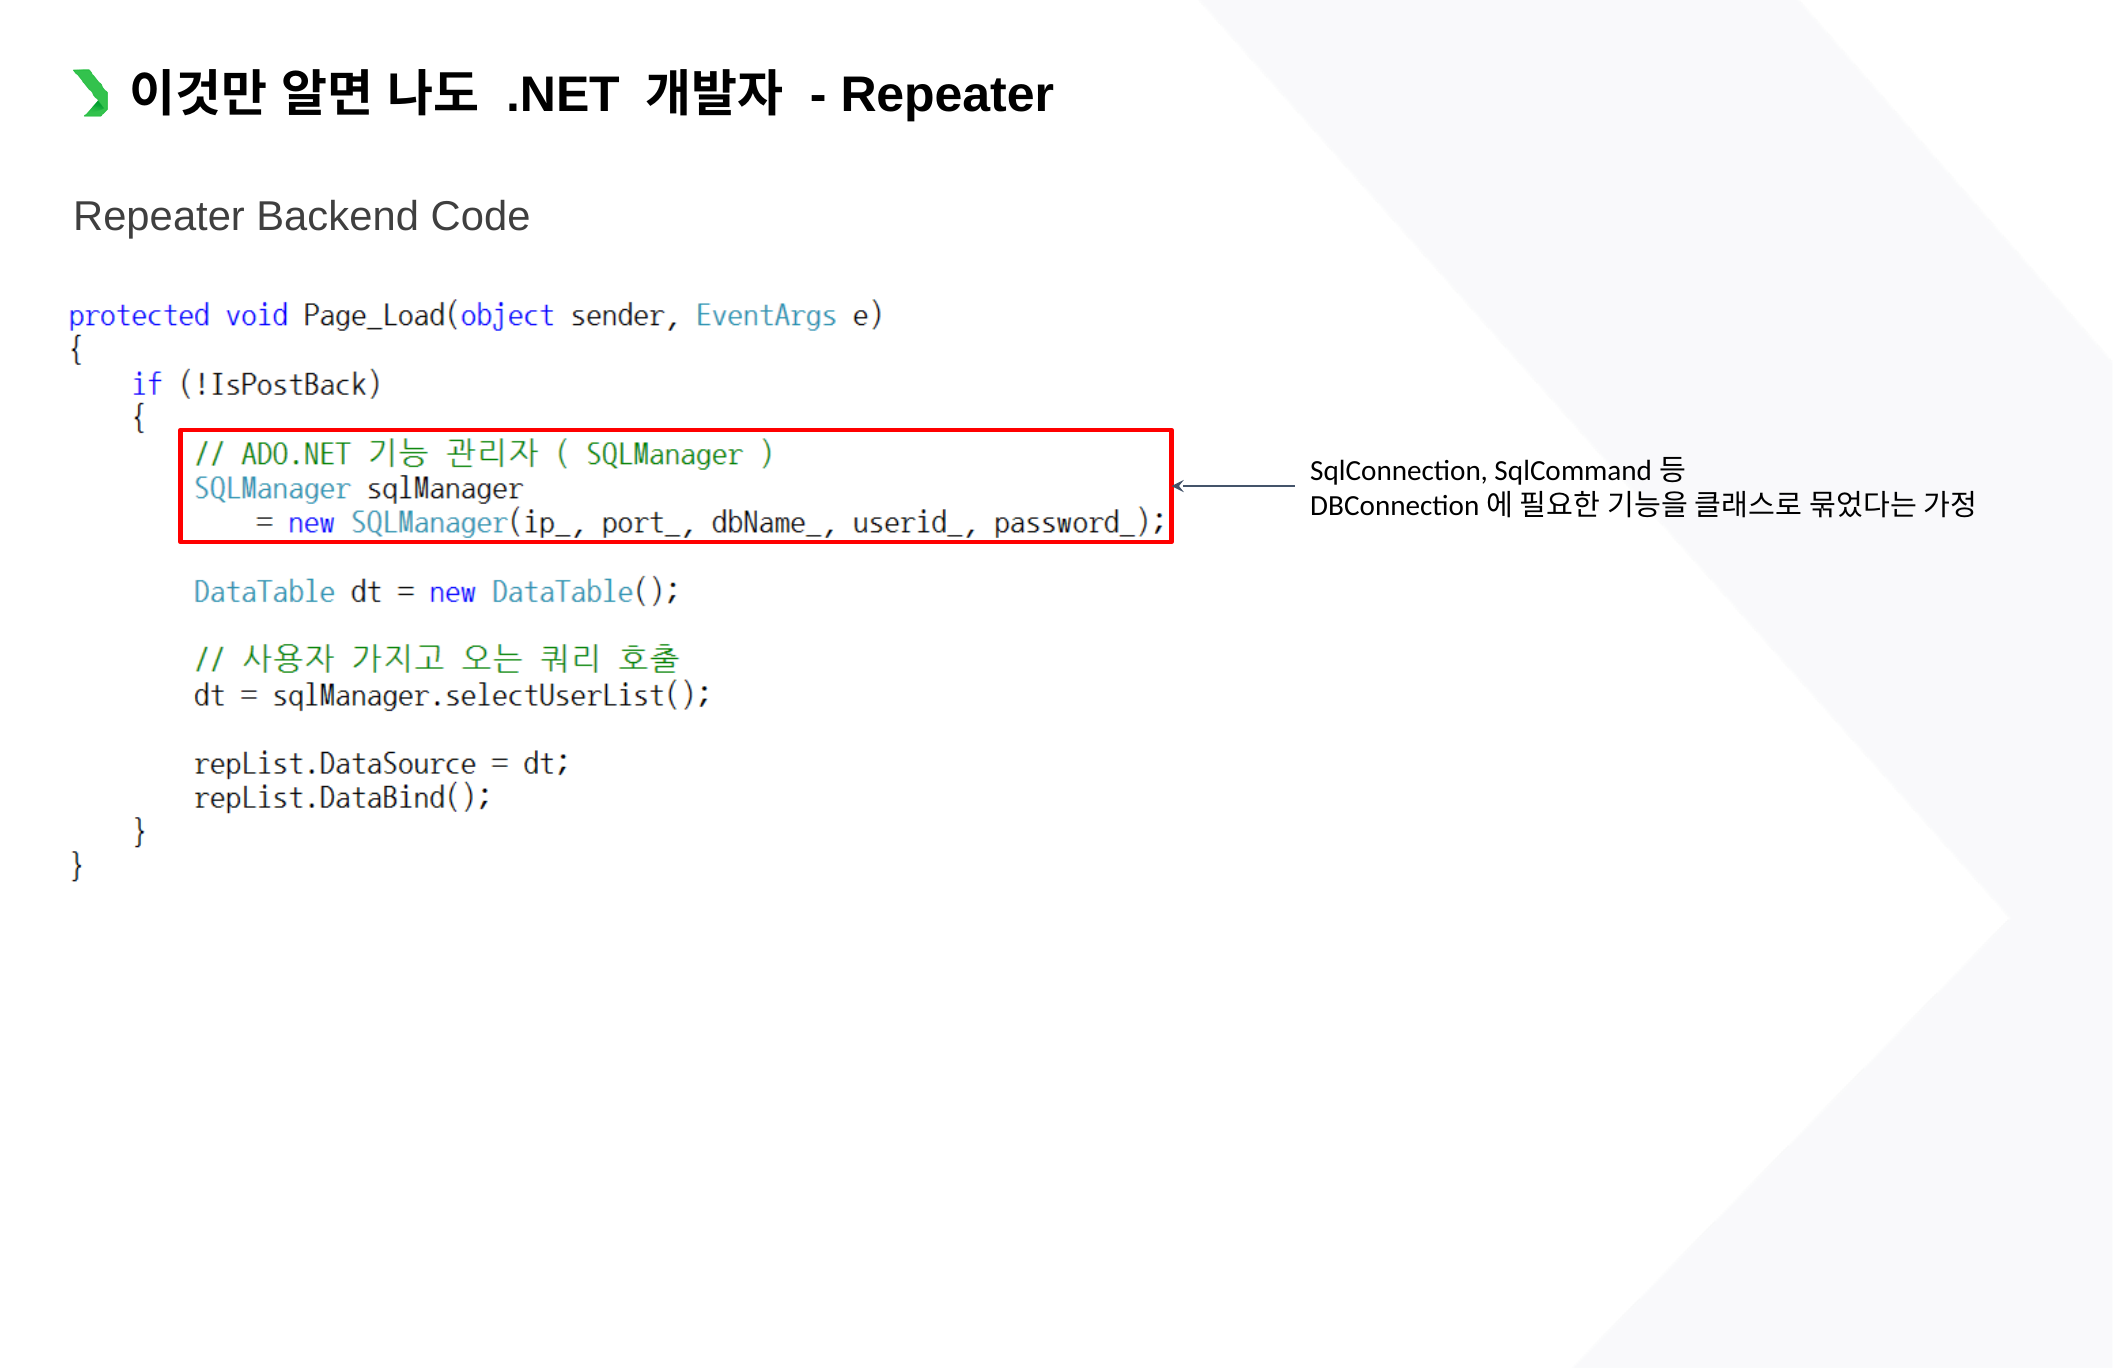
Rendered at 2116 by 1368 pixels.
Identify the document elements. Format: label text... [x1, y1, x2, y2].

picture [1198, 0, 2113, 1368]
picture [57, 290, 1181, 891]
text_box SqlConnection, SqlCommand등 DBConnection에 필요한 기능을 클래스로 묶었다는 가정 [1295, 364, 2007, 608]
picture [72, 66, 113, 123]
text_box Repeater Backend Code [58, 181, 1476, 262]
list 이것만 알면 나도 .NET 개발자 - Repeater [115, 53, 2001, 143]
